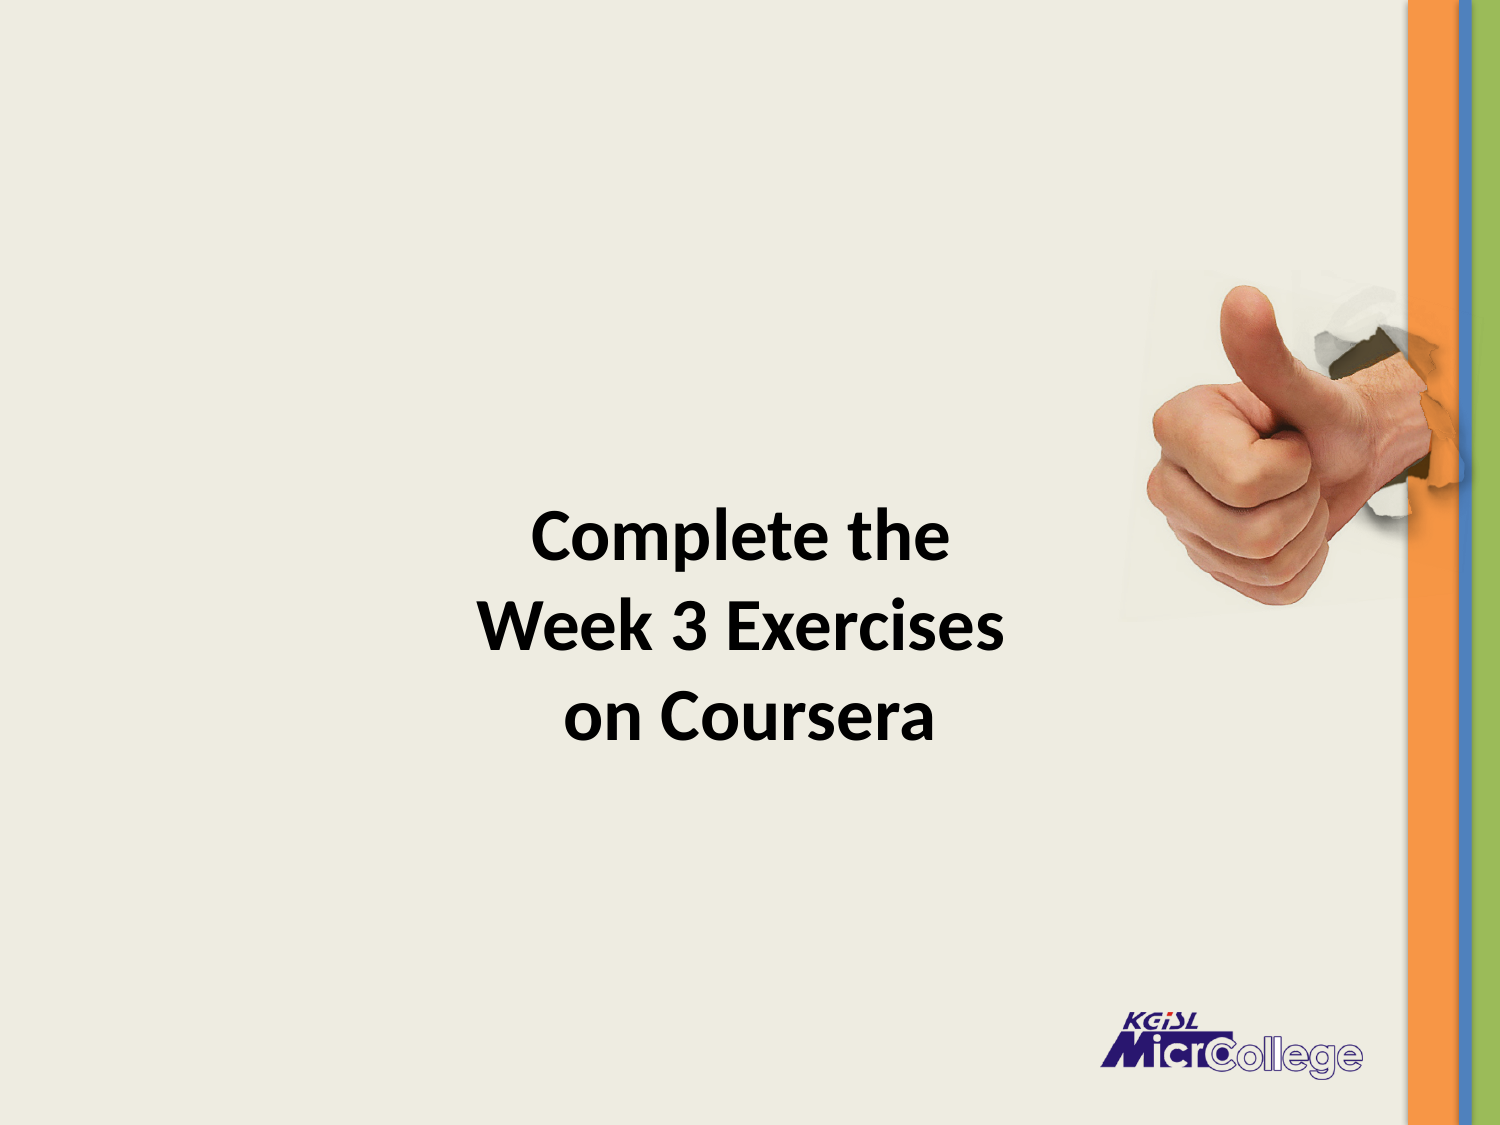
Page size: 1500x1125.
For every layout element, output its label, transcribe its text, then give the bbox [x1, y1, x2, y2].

picture [1115, 270, 1500, 623]
text_box Complete the Week 3 Exercises on Coursera [462, 477, 1038, 763]
picture [1099, 1012, 1363, 1080]
